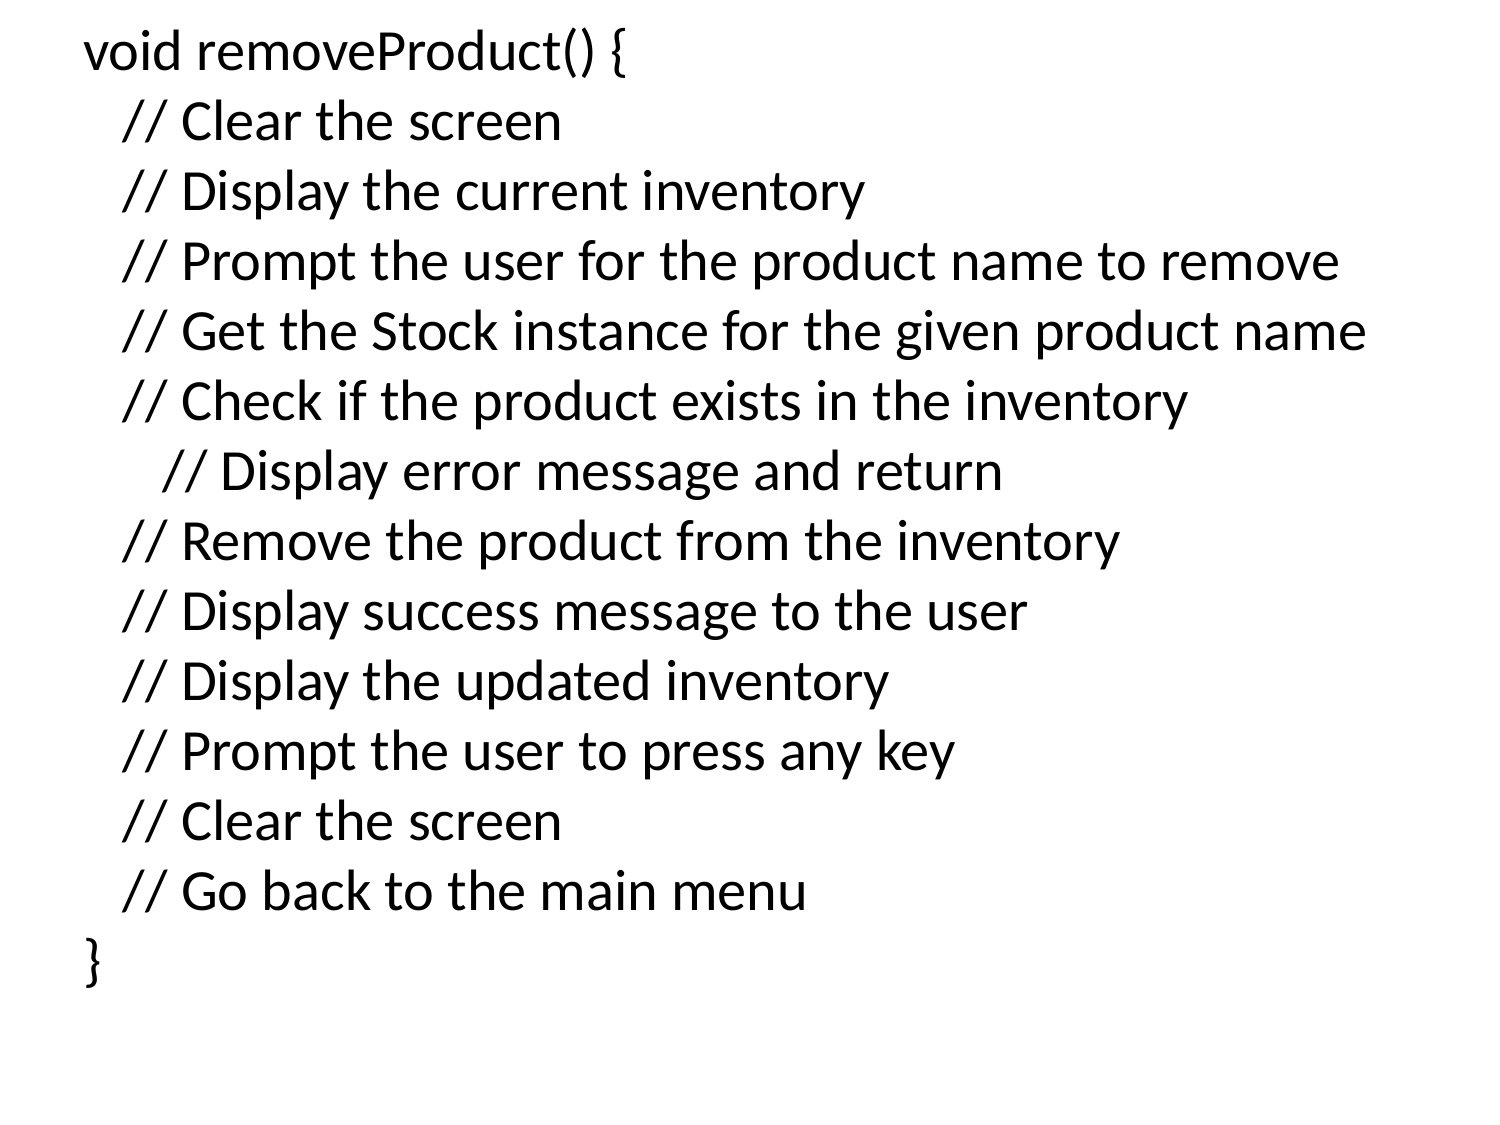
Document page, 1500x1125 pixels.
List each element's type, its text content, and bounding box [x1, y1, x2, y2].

text_box void removeProduct() { // Clear the screen // Display the current inventory // Prompt the user for the product name to remove // Get the Stock instance for the given product name // Check if the product exists in the inventory // Display error message and return // Remove the product from the inventory // Display success message to the user // Display the updated inventory // Prompt the user to press any key // Clear the screen // Go back to the main menu } [68, 4, 1432, 1000]
